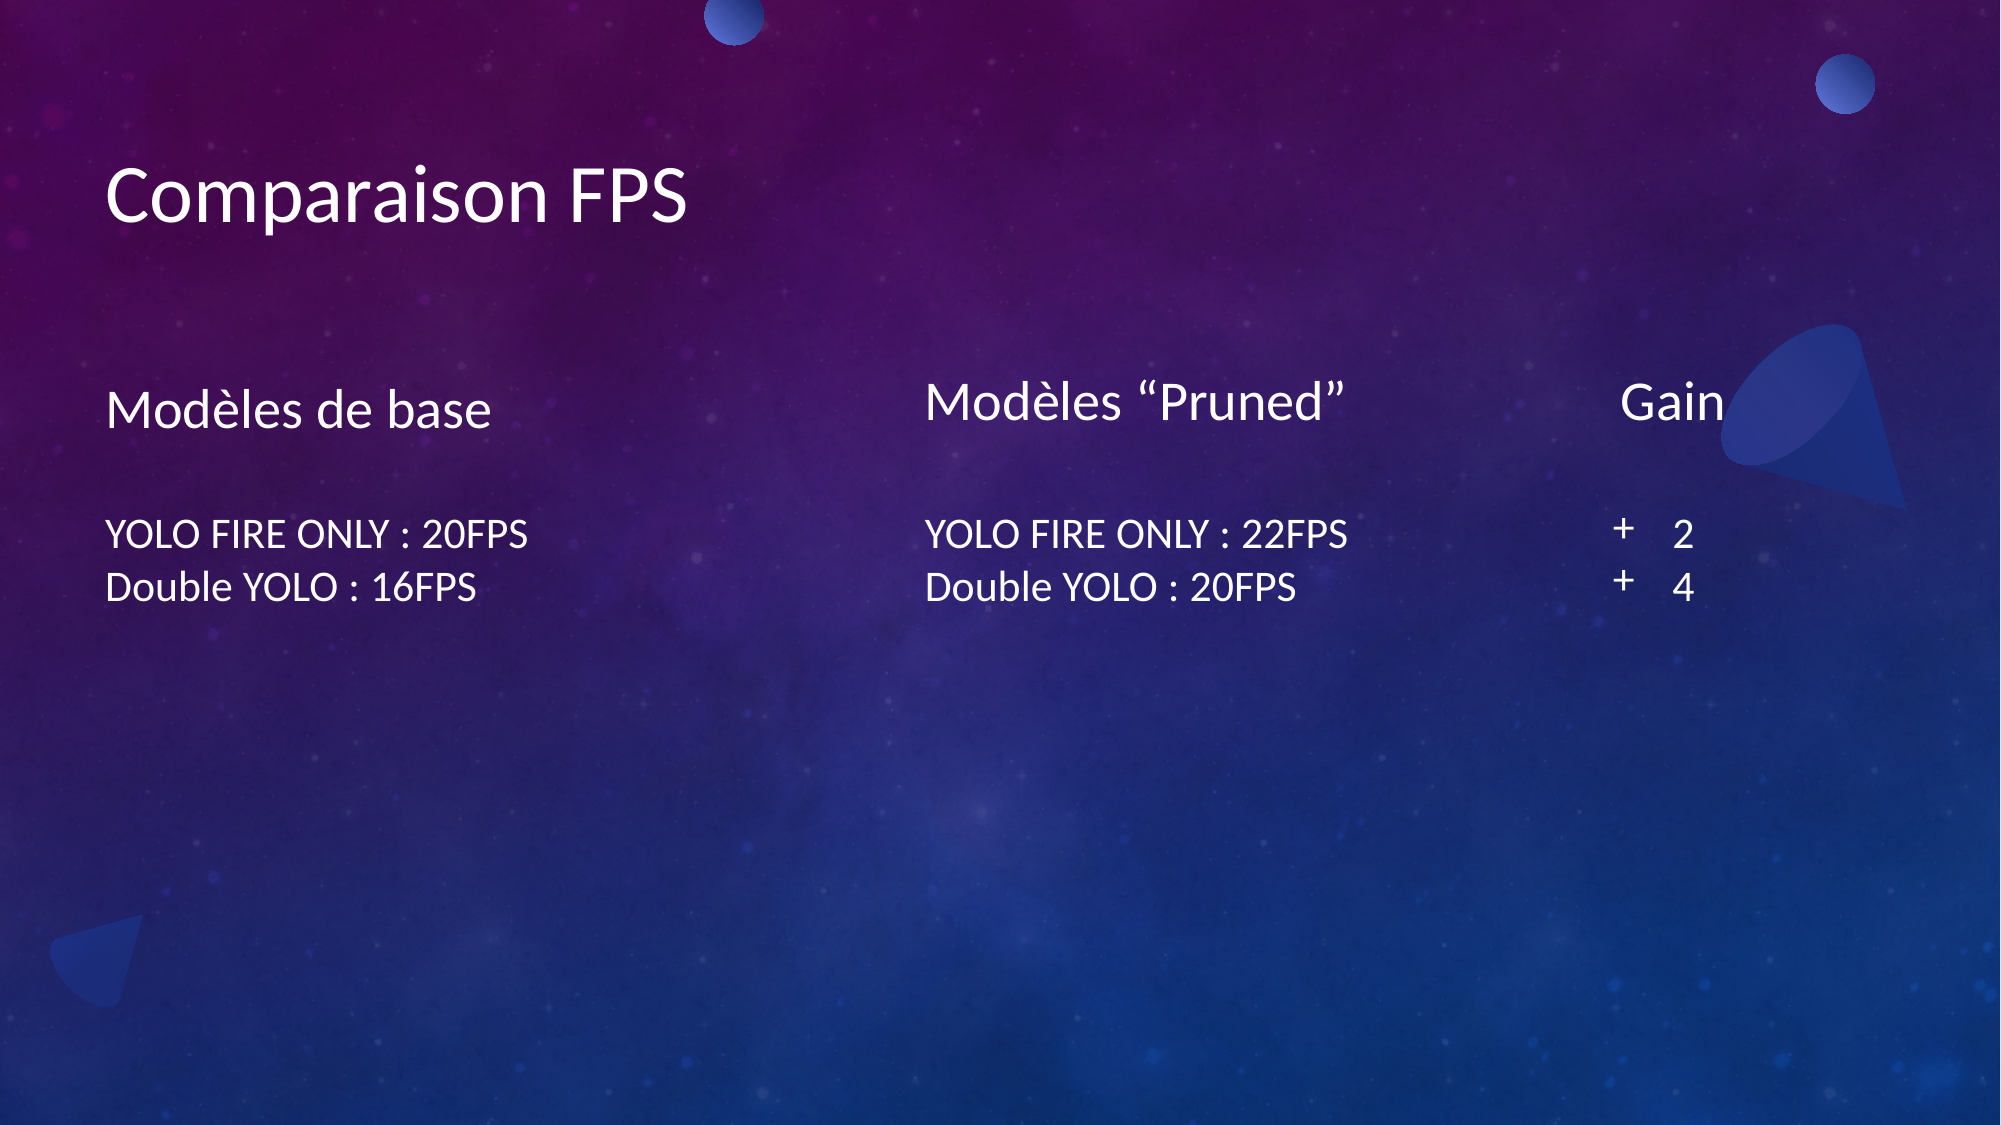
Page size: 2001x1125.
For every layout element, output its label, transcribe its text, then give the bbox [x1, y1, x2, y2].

text_box Modèles “Pruned” [909, 356, 1414, 439]
text_box YOLO FIRE ONLY : 20FPS Double YOLO : 16FPS [90, 497, 818, 618]
picture [0, 0, 2001, 1125]
text_box YOLO FIRE ONLY : 22FPS Double YOLO : 20FPS [909, 497, 1582, 618]
text_box Modèles de base [90, 364, 549, 448]
text_box 2 4 [1582, 497, 1954, 618]
title Comparaison FPS [90, 80, 1910, 299]
text_box Gain [1605, 356, 1853, 439]
